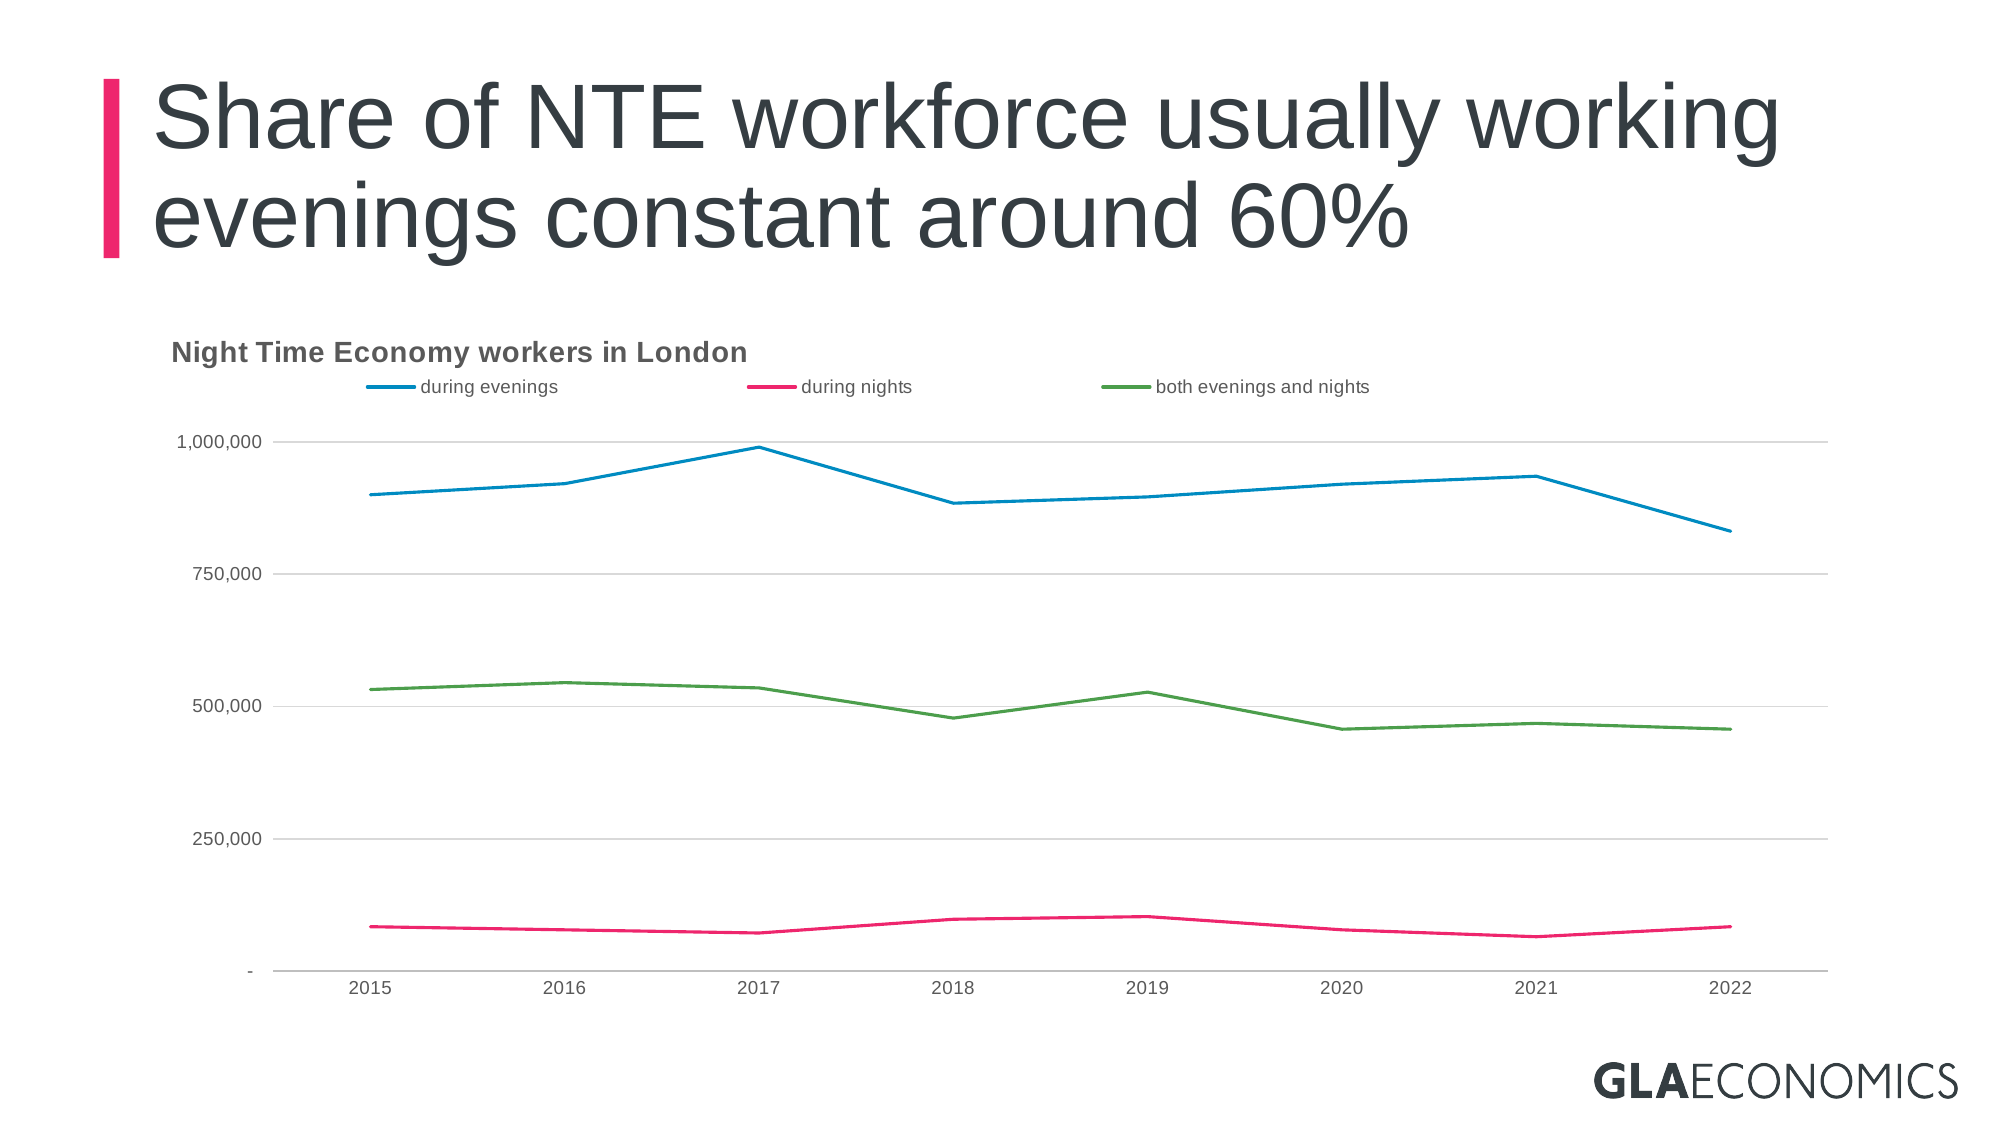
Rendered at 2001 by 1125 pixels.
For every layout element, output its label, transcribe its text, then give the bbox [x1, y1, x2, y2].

title Share of NTE workforce usually working evenings constant around 60% [137, 59, 1863, 278]
chart [137, 299, 1863, 1014]
picture [1594, 1062, 1958, 1099]
